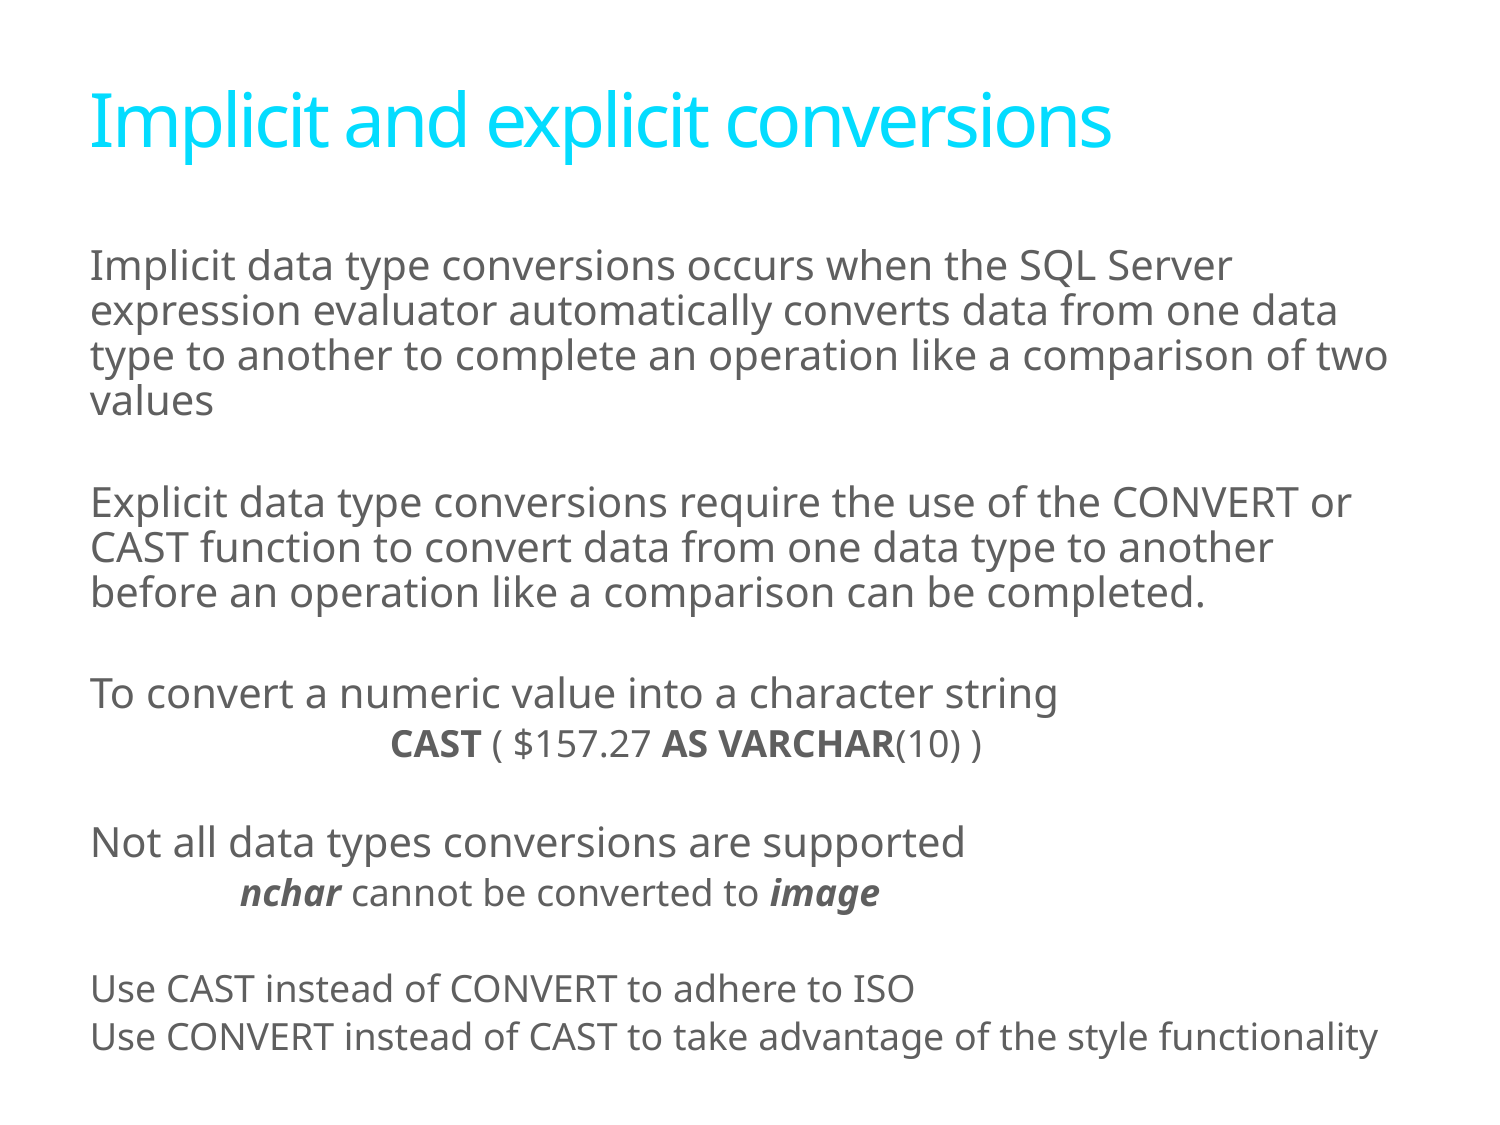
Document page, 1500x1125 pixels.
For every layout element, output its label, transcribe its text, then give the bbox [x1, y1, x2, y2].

list Implicit data type conversions occurs when the SQL Server expression evaluator automatically converts data from one data type to another to complete an operation like a comparison of two values Explicit data type conversions require the use of the CONVERT or CAST function to convert data from one data type to another before an operation like a comparison can be completed. To convert a numeric value into a character string CAST ( $157.27 AS VARCHAR(10) ) Not all data types conversions are supported nchar cannot be converted to image Use CAST instead of CONVERT to adhere to ISO Use CONVERT instead of CAST to take advantage of the style functionality [75, 237, 1425, 1063]
title Implicit and explicit conversions [75, 75, 1425, 225]
